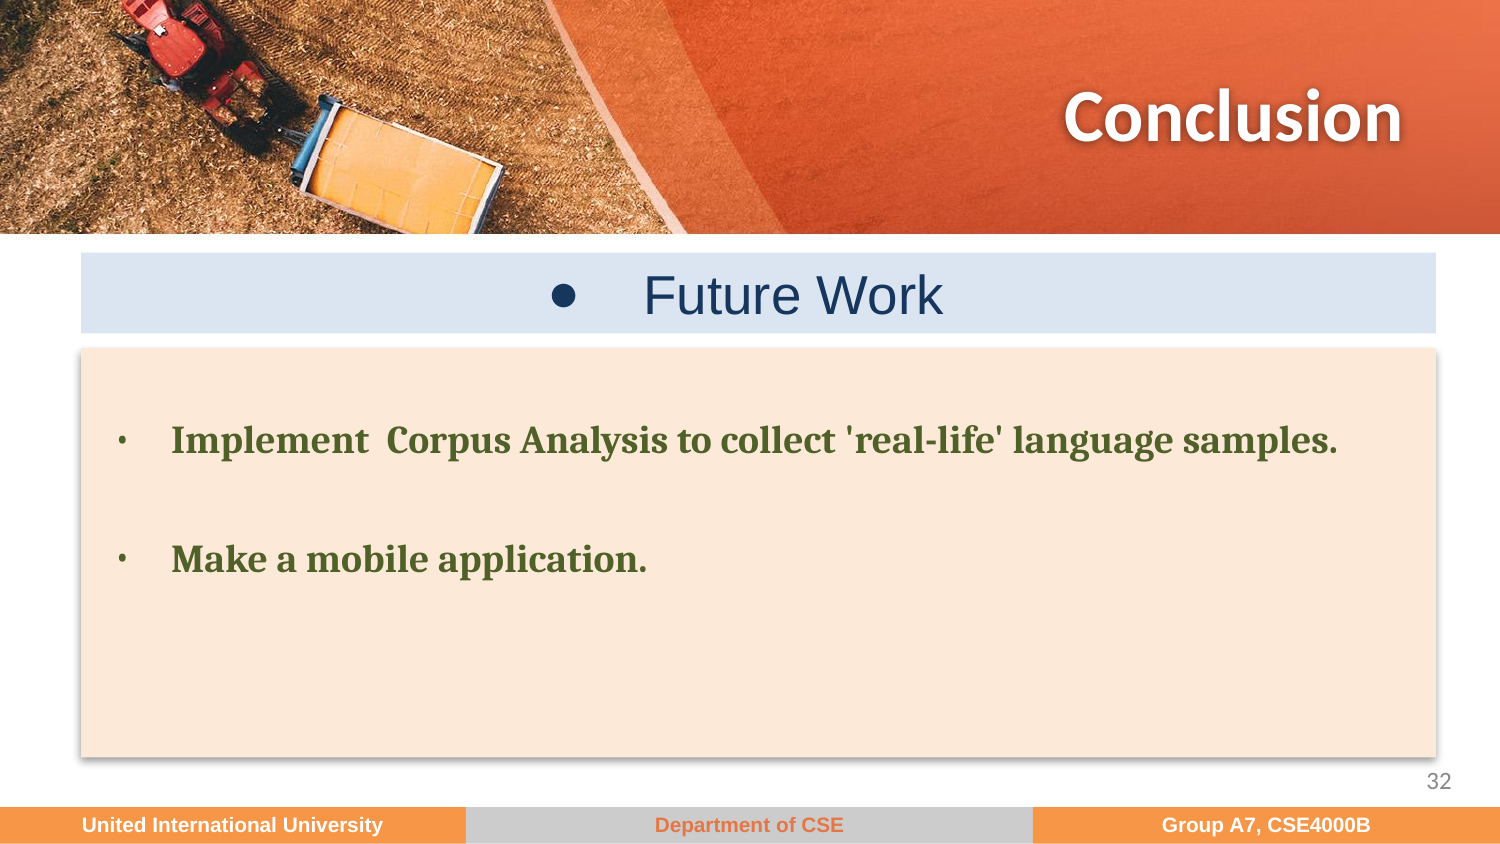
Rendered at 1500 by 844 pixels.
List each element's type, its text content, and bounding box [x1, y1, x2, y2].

picture [0, 0, 1500, 807]
list Implement Corpus Analysis to collect 'real-life' language samples. Make a mobile application. [81, 347, 1436, 758]
slide_number ‹#› [1116, 757, 1467, 803]
text_box Future Work [81, 252, 1436, 334]
title Conclusion [81, 48, 1436, 175]
